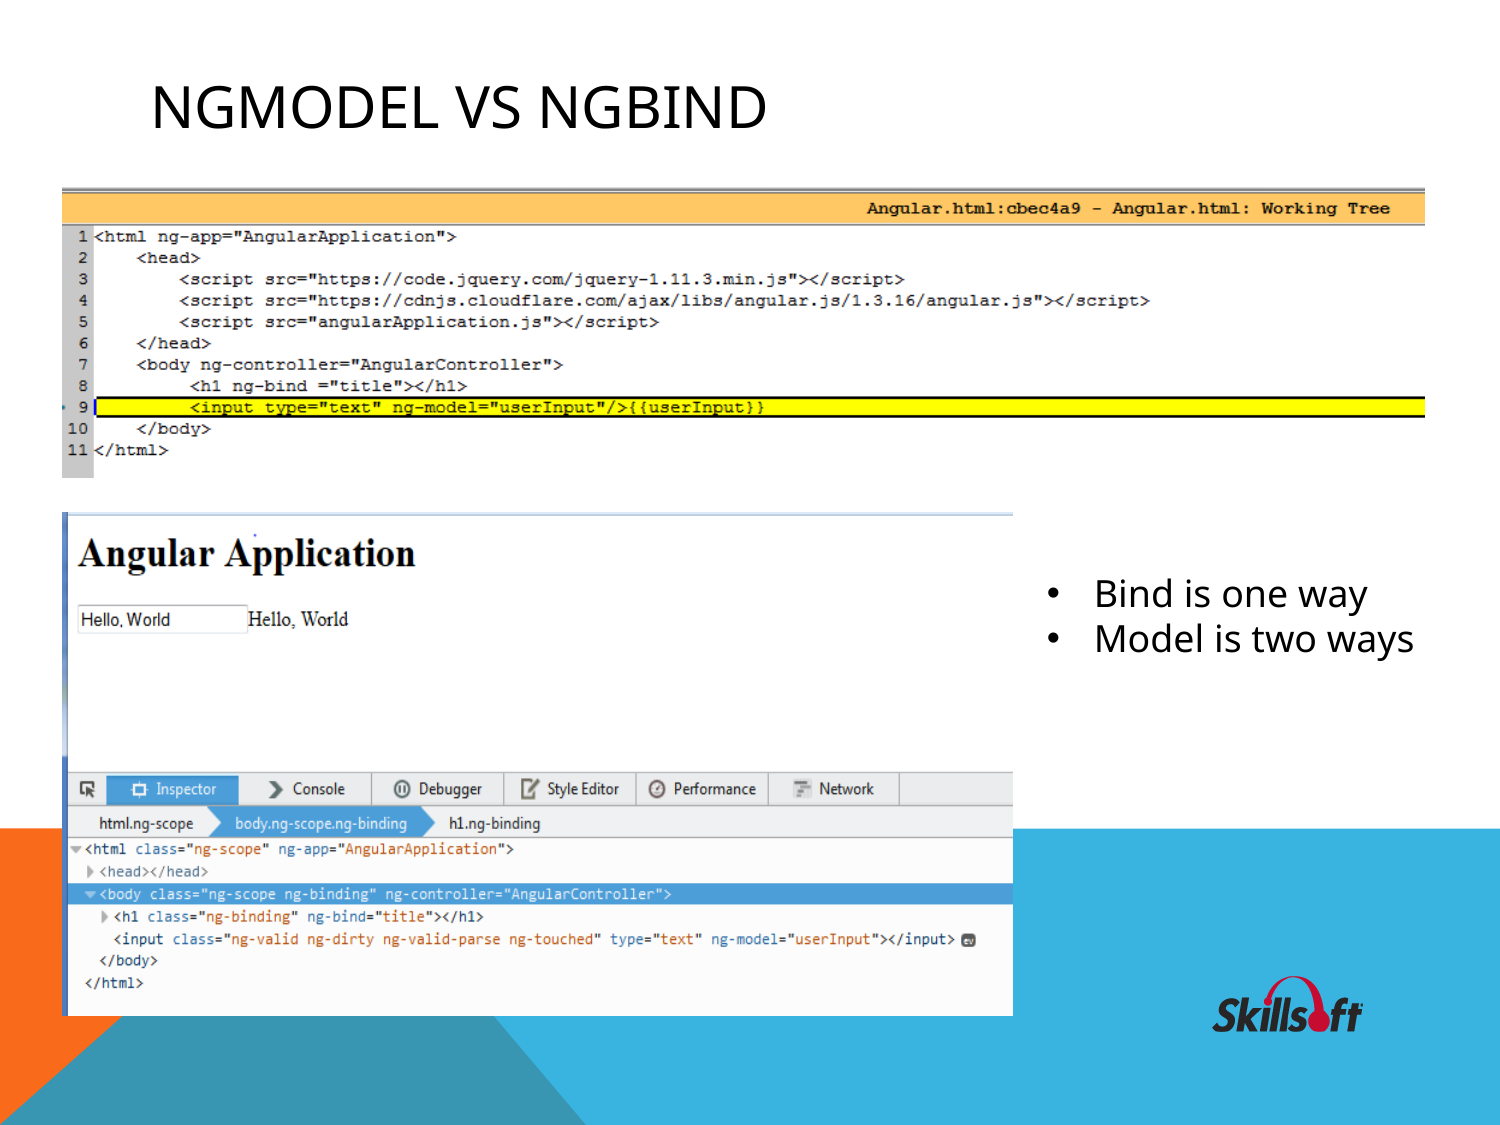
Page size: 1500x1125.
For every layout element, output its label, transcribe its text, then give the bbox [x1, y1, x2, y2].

title ngModel vs ngBind [135, 60, 1369, 150]
text_box Bind is one way Model is two ways [1032, 562, 1430, 668]
picture [62, 512, 1013, 1016]
picture [1212, 976, 1363, 1032]
picture [62, 187, 1426, 479]
